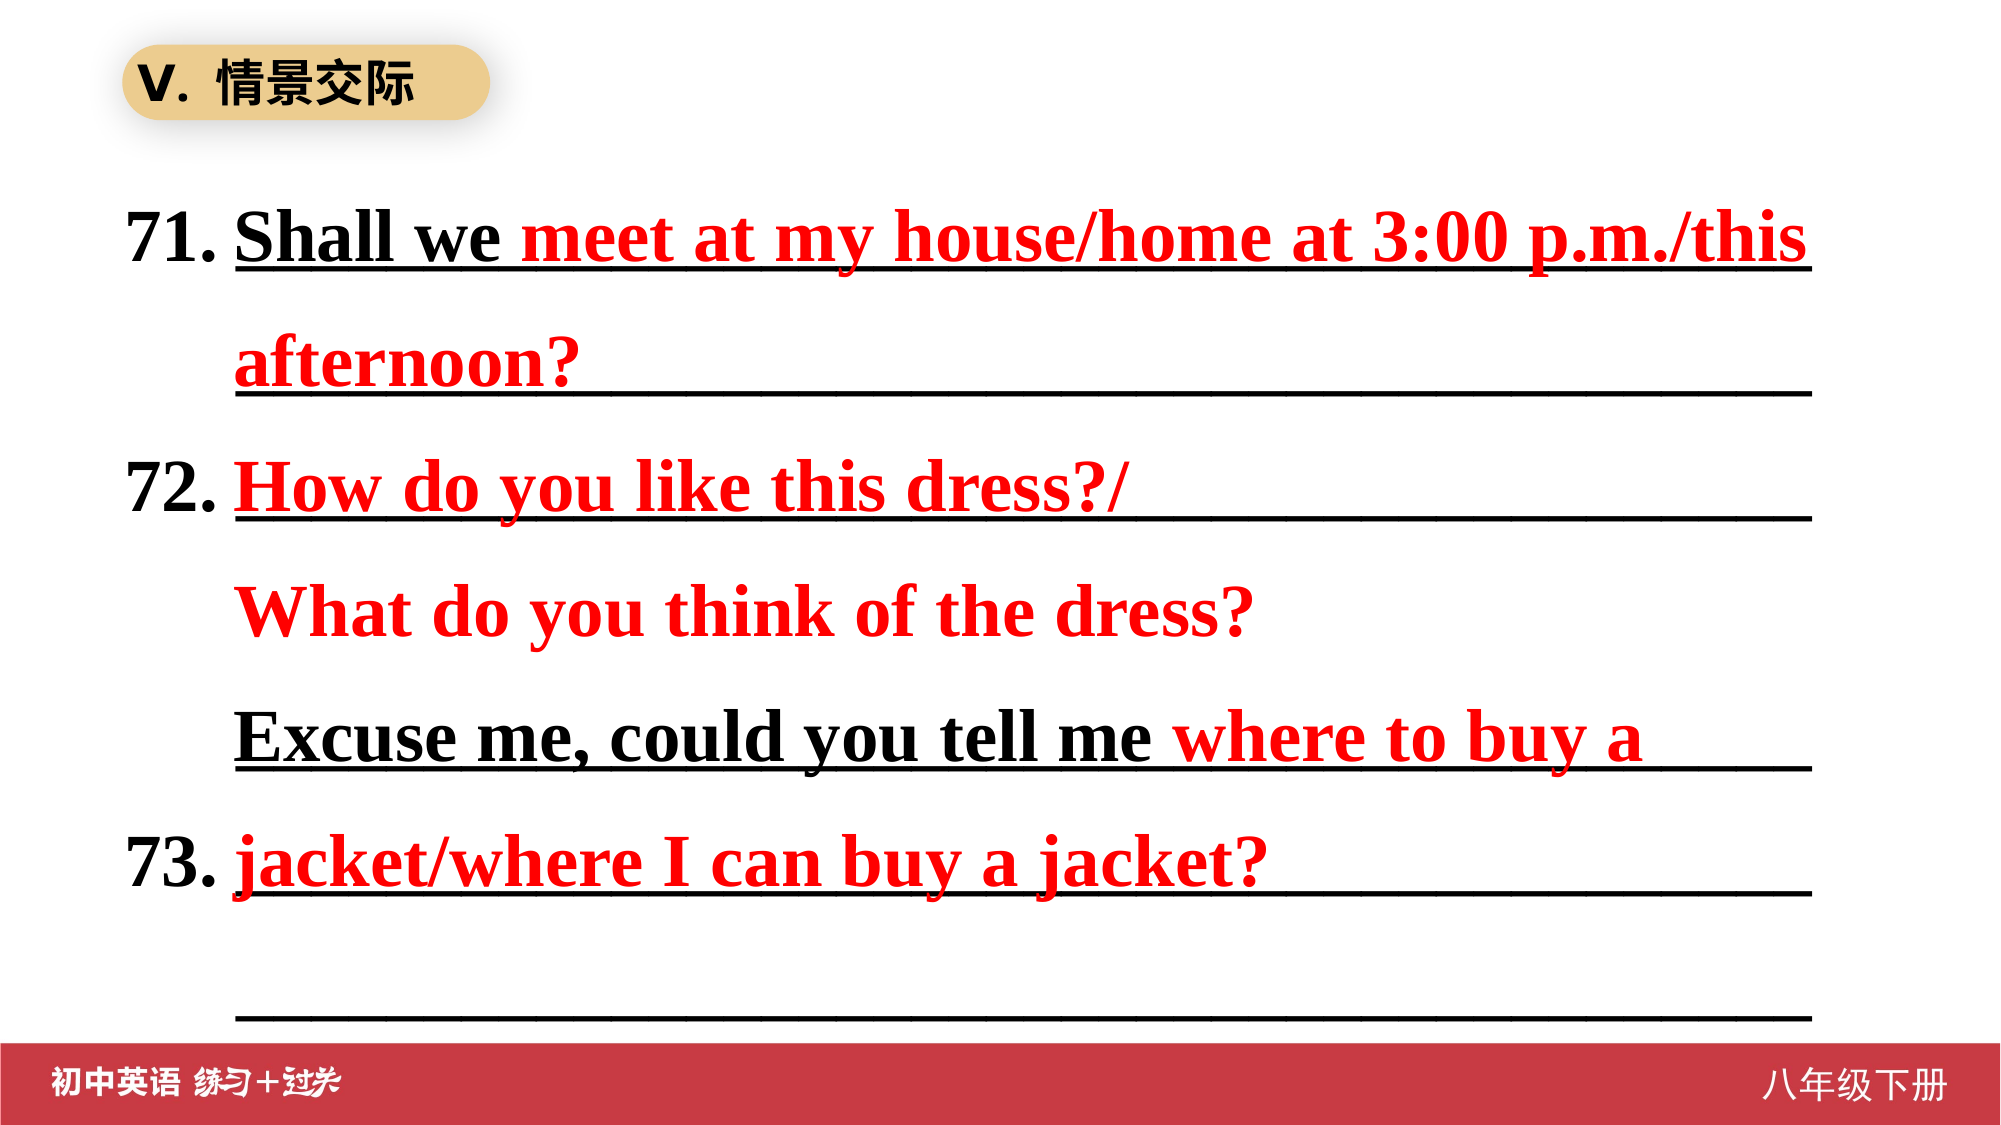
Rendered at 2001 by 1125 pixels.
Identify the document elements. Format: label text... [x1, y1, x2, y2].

text_box Ⅴ. 情景交际 [122, 44, 450, 120]
text_box Shall we meet at my house/home at 3:00 p.m./this afternoon? How do you like this dress?/ What do you think of the dress? Excuse me, could you tell me where to buy a jacket/where I can buy a jacket? [218, 144, 1948, 910]
text_box [150, 43, 492, 122]
picture [0, 0, 2001, 1125]
text_box 71. __________________________________________ __________________________________________ 72. __________________________________________ __________________________________________ 73. __________________________________________ __________________________________________ [109, 144, 1849, 1035]
